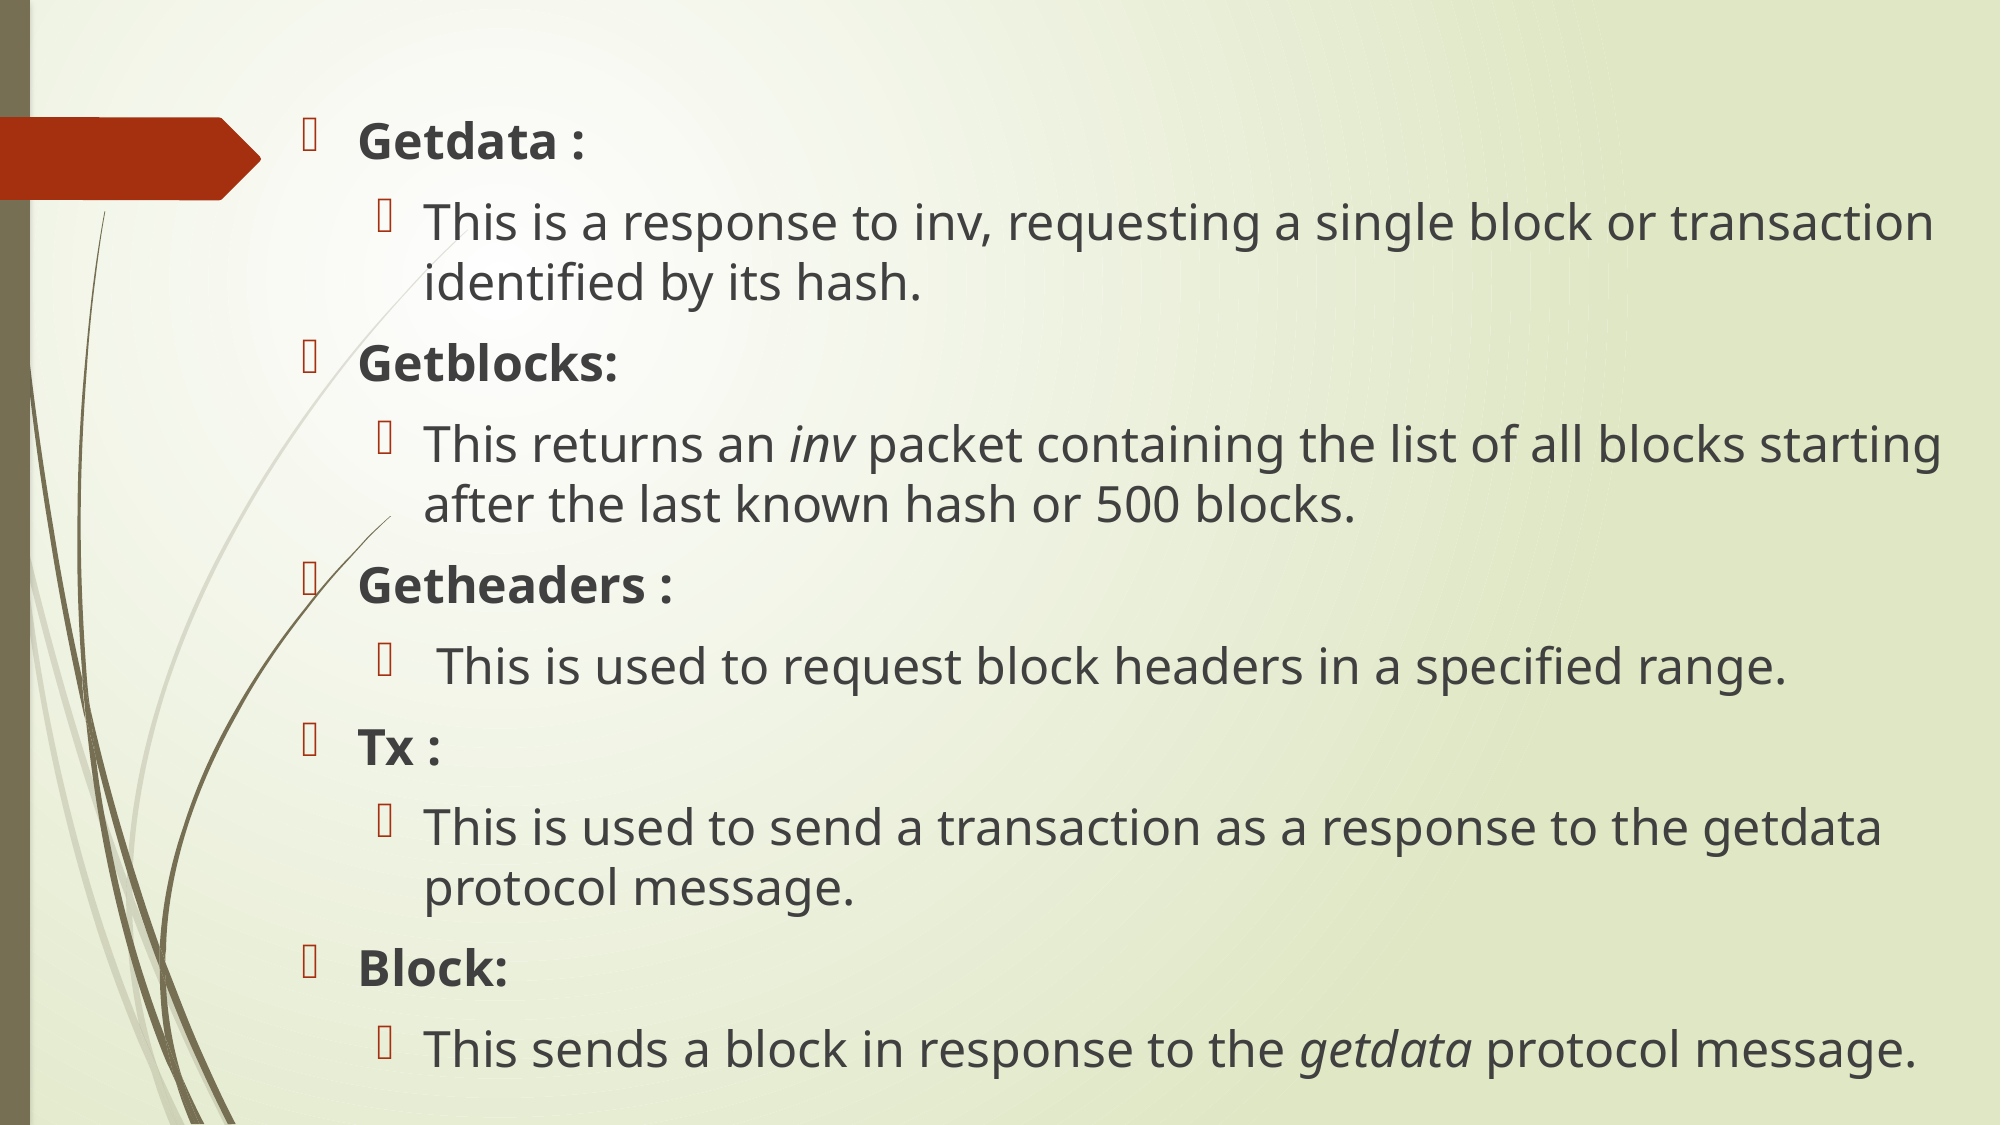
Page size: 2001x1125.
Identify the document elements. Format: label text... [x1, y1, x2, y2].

list Getdata : This is a response to inv, requesting a single block or transaction identified by its hash. Getblocks: This returns an inv packet containing the list of all blocks starting after the last known hash or 500 blocks. Getheaders : This is used to request block headers in a specified range. Tx : This is used to send a transaction as a response to the getdata protocol message. Block: This sends a block in response to the getdata protocol message. [286, 102, 2000, 723]
